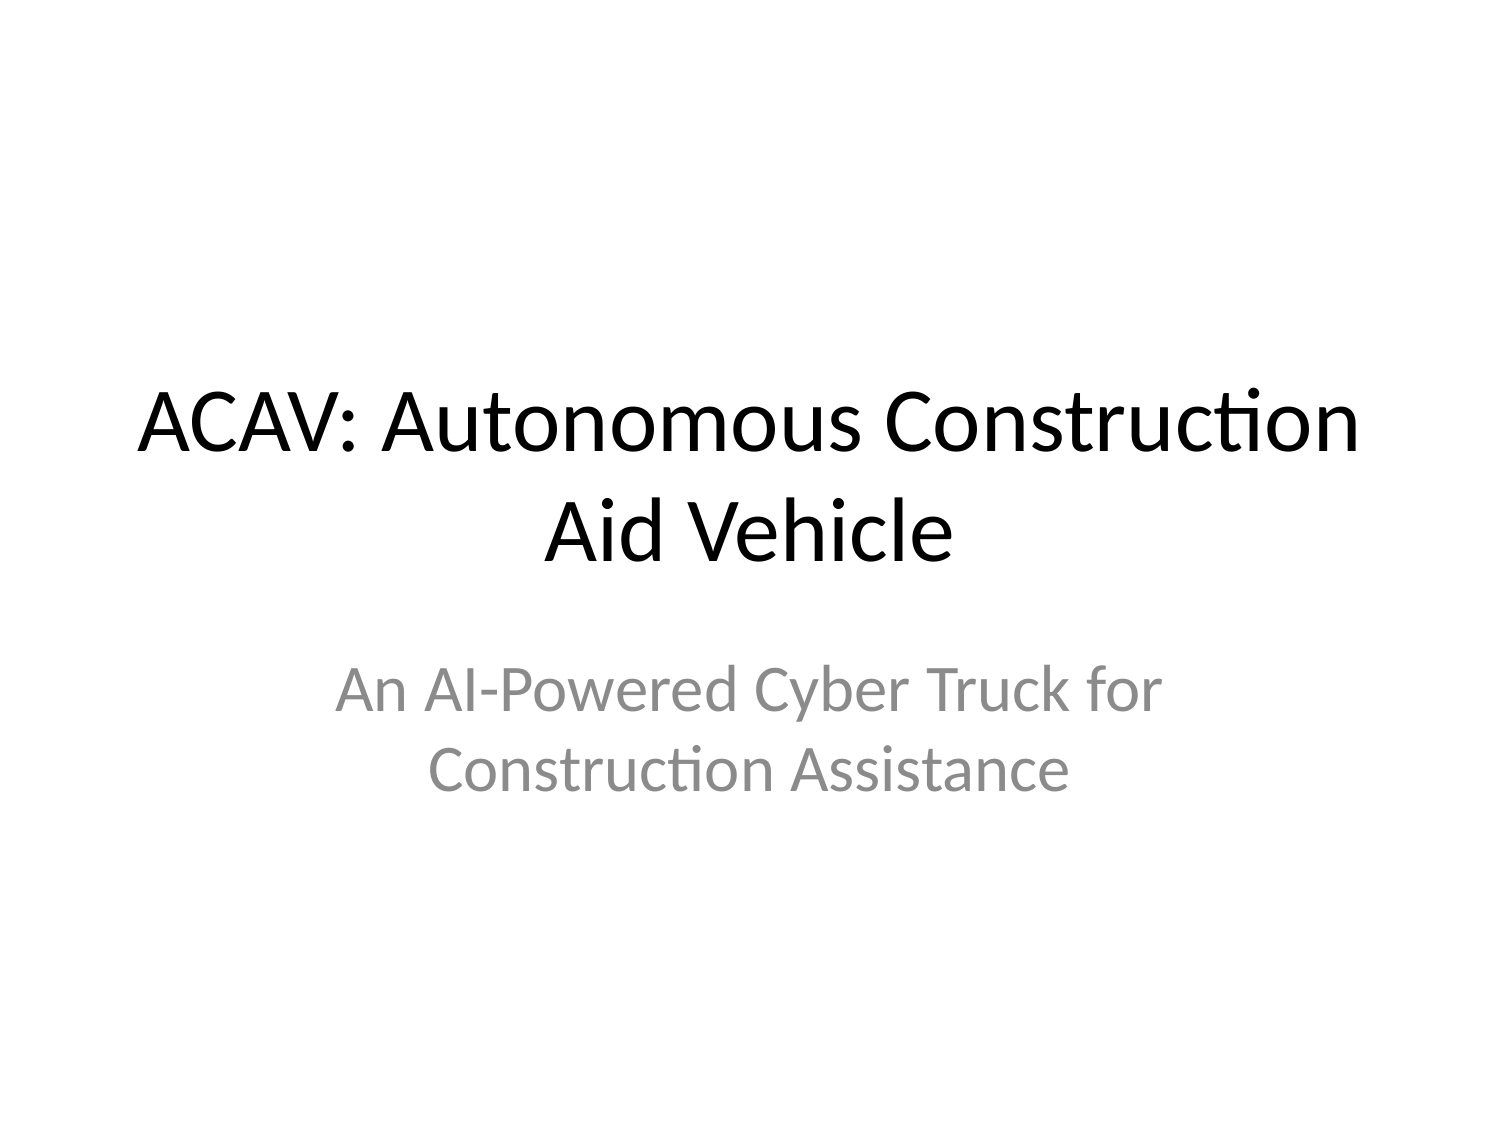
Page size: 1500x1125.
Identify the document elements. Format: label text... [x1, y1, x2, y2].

title ACAV: Autonomous Construction Aid Vehicle [112, 349, 1388, 591]
subtitle An AI-Powered Cyber Truck for Construction Assistance [225, 637, 1275, 925]
